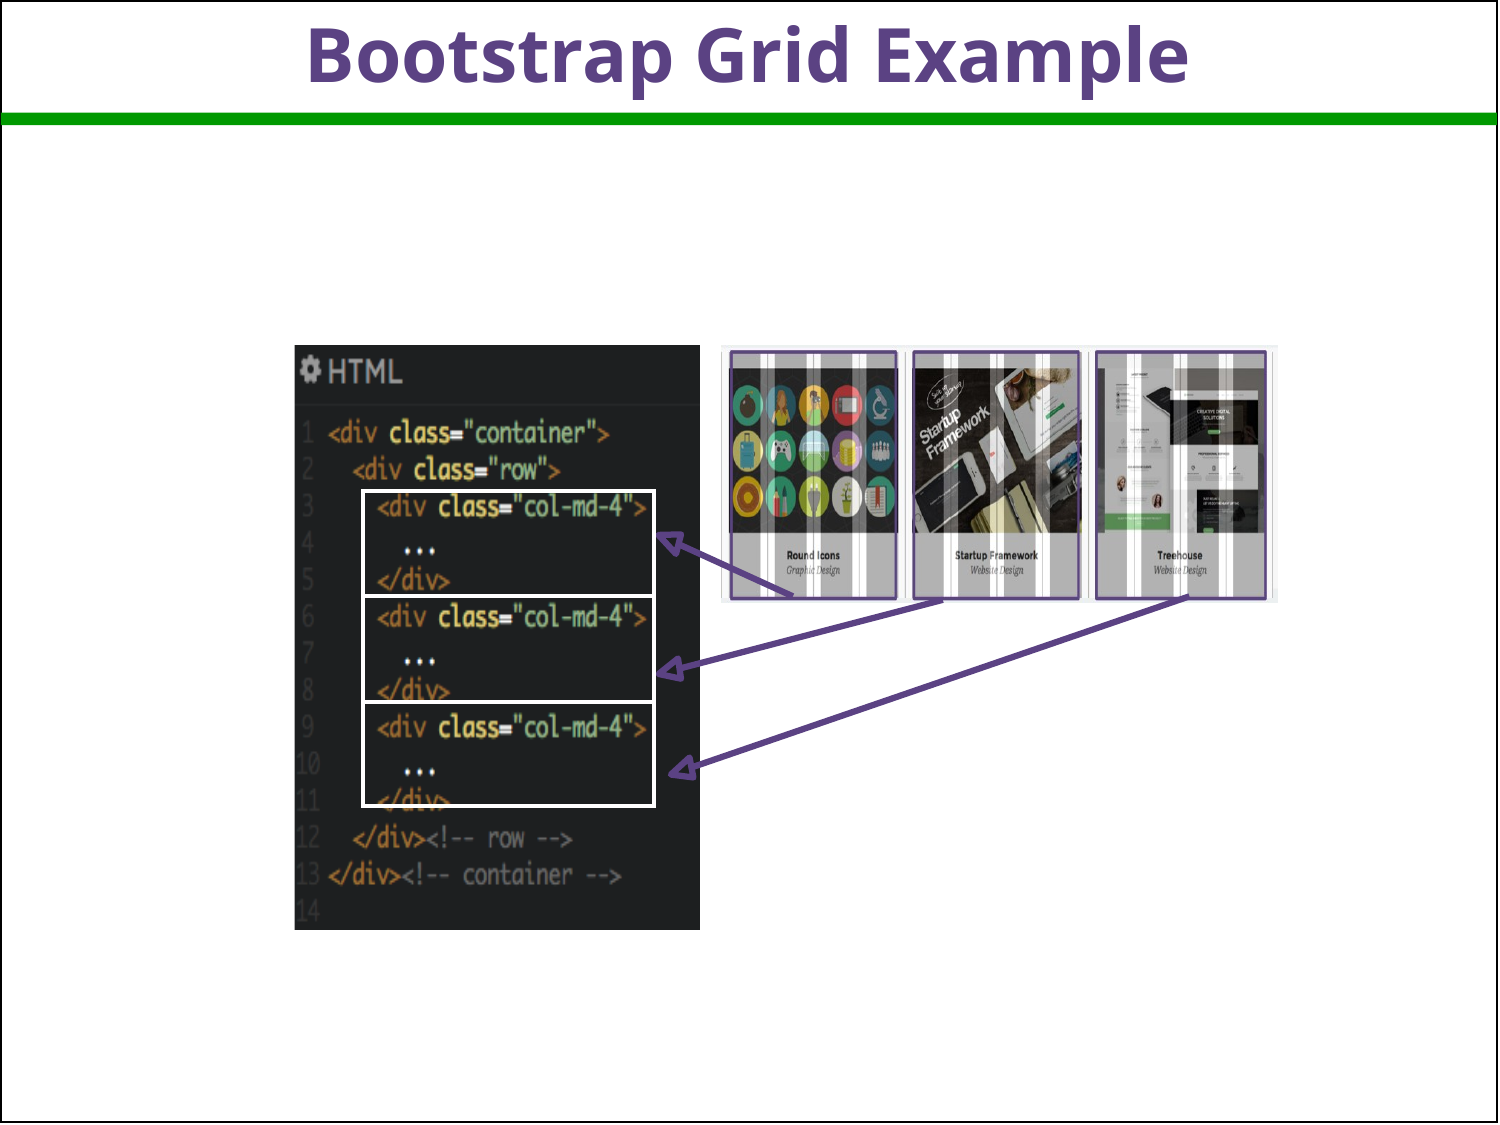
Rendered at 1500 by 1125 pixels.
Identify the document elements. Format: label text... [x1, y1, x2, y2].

text_box [294, 345, 700, 930]
table_header [365, 493, 652, 594]
text_box [670, 757, 694, 778]
table_cell [365, 704, 652, 804]
text_box [658, 658, 682, 679]
text_box [658, 534, 682, 554]
text_box [721, 345, 1278, 603]
title Bootstrap Grid Example [5, 4, 1491, 113]
table_cell [365, 598, 652, 700]
